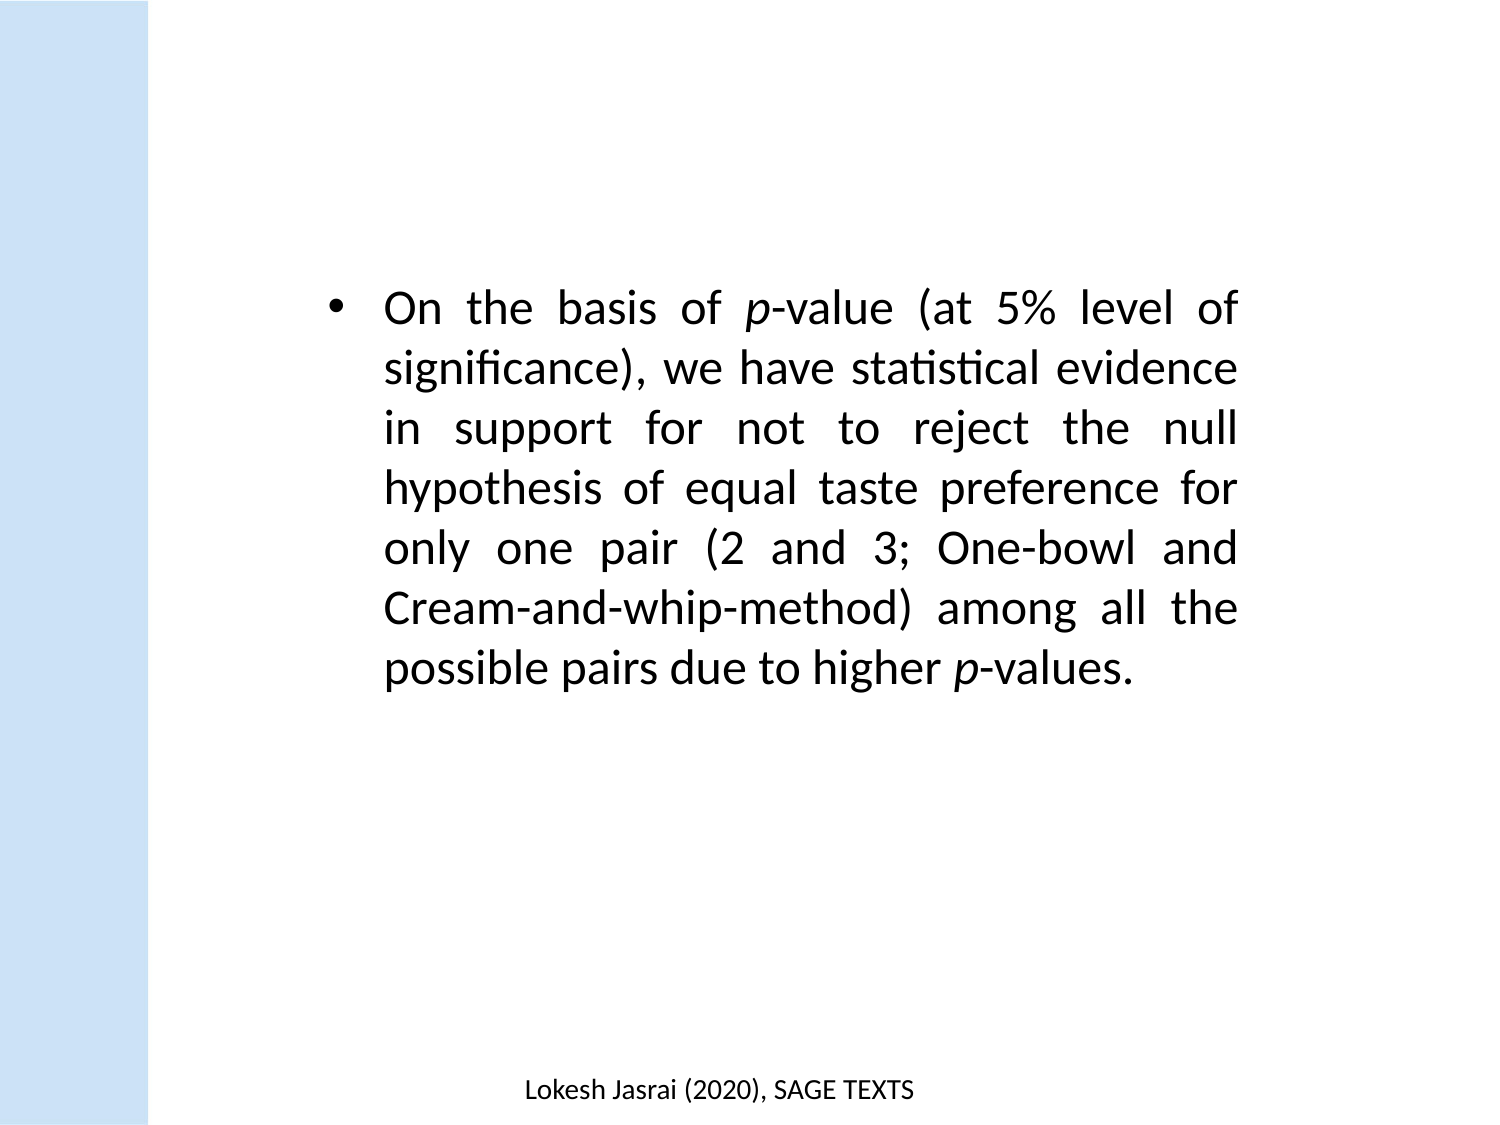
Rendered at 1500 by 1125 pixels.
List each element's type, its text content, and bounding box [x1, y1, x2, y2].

picture [0, 0, 1500, 1125]
footer Lokesh Jasrai (2020), SAGE TEXTS [452, 1063, 988, 1124]
text_box On the basis of p-value (at 5% level of significance), we have statistical evidence in support for not to reject the null hypothesis of equal taste preference for only one pair (2 and 3; One-bowl and Cream-and-whip-method) among all the possible pairs due to higher p-values. [312, 267, 1254, 724]
